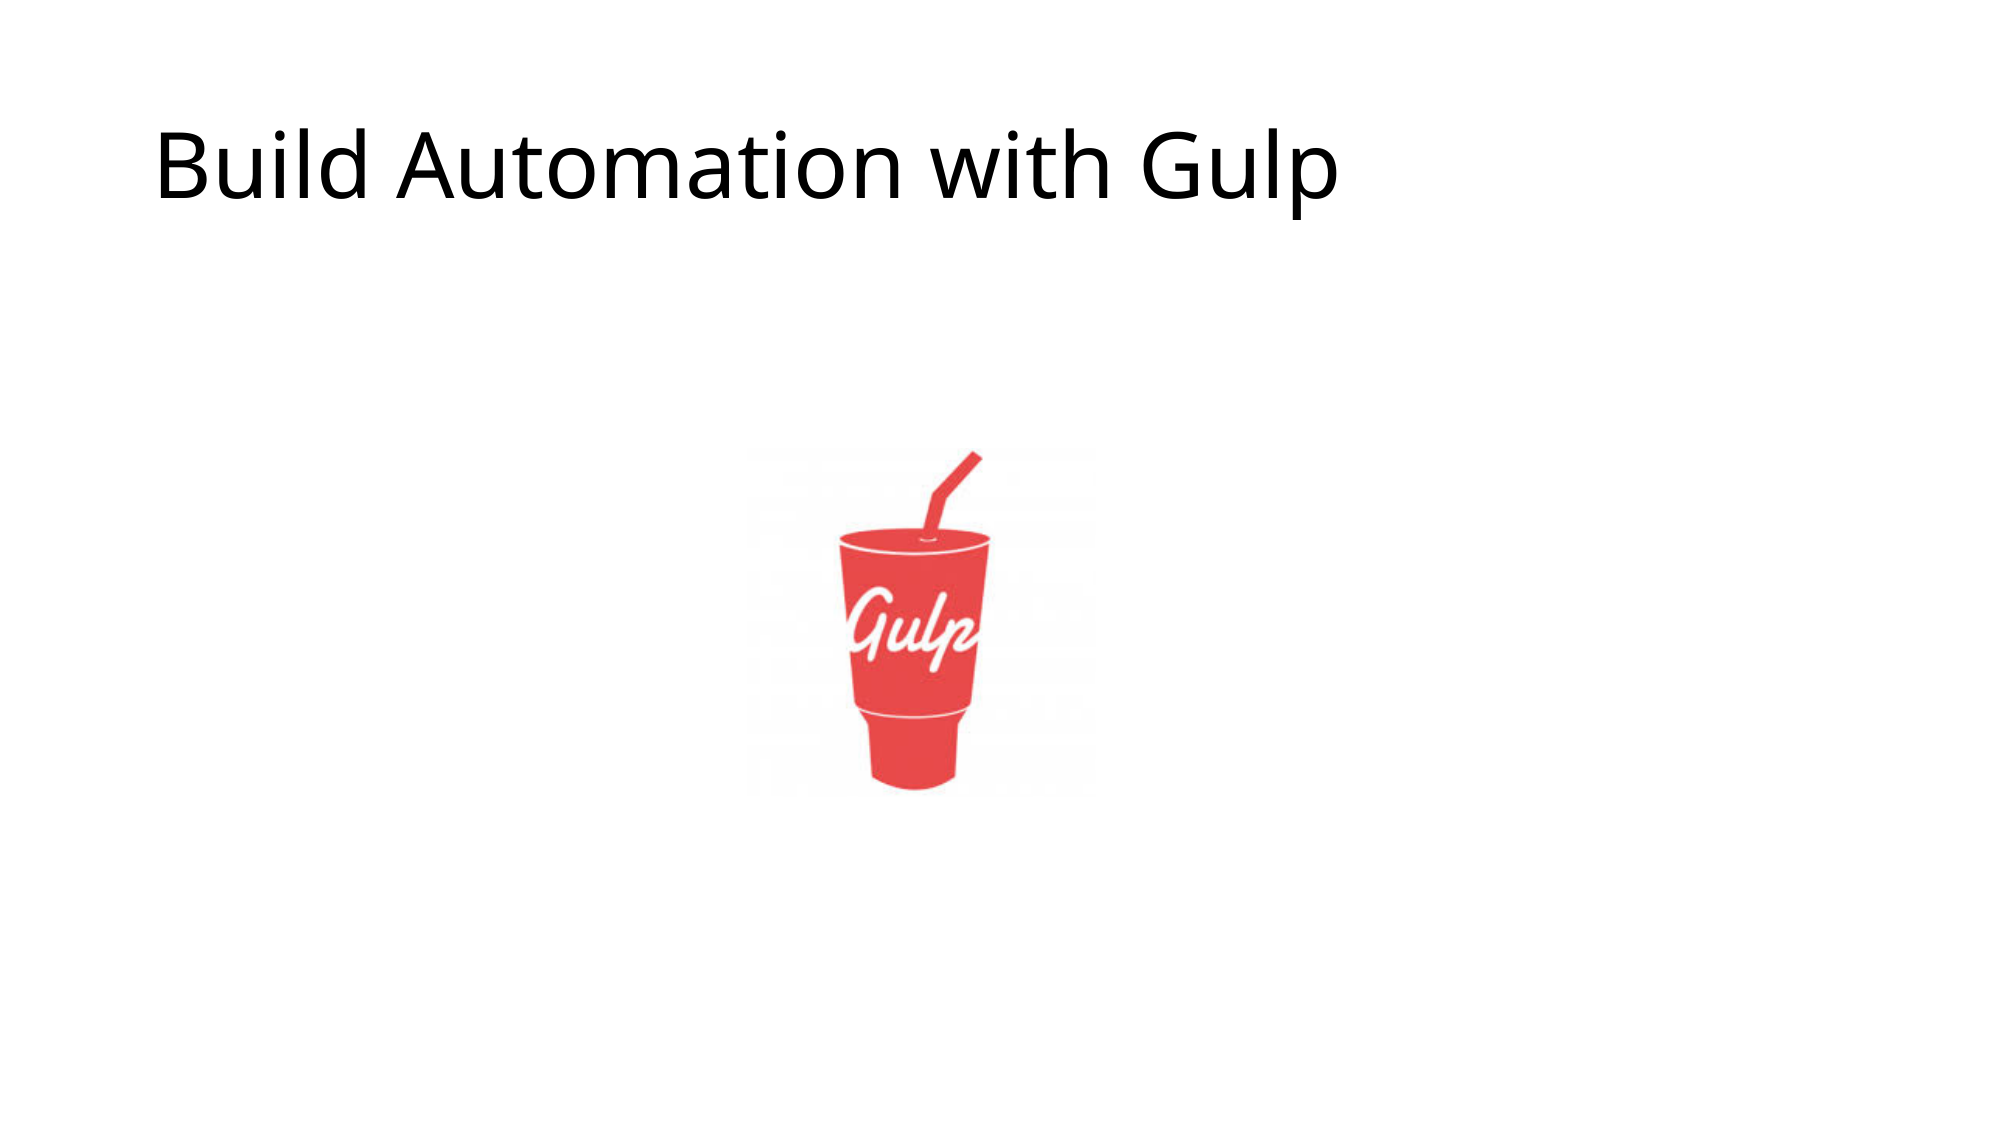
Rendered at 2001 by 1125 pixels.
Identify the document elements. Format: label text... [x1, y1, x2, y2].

title Build Automation with Gulp [137, 59, 1863, 278]
picture [747, 448, 1096, 797]
